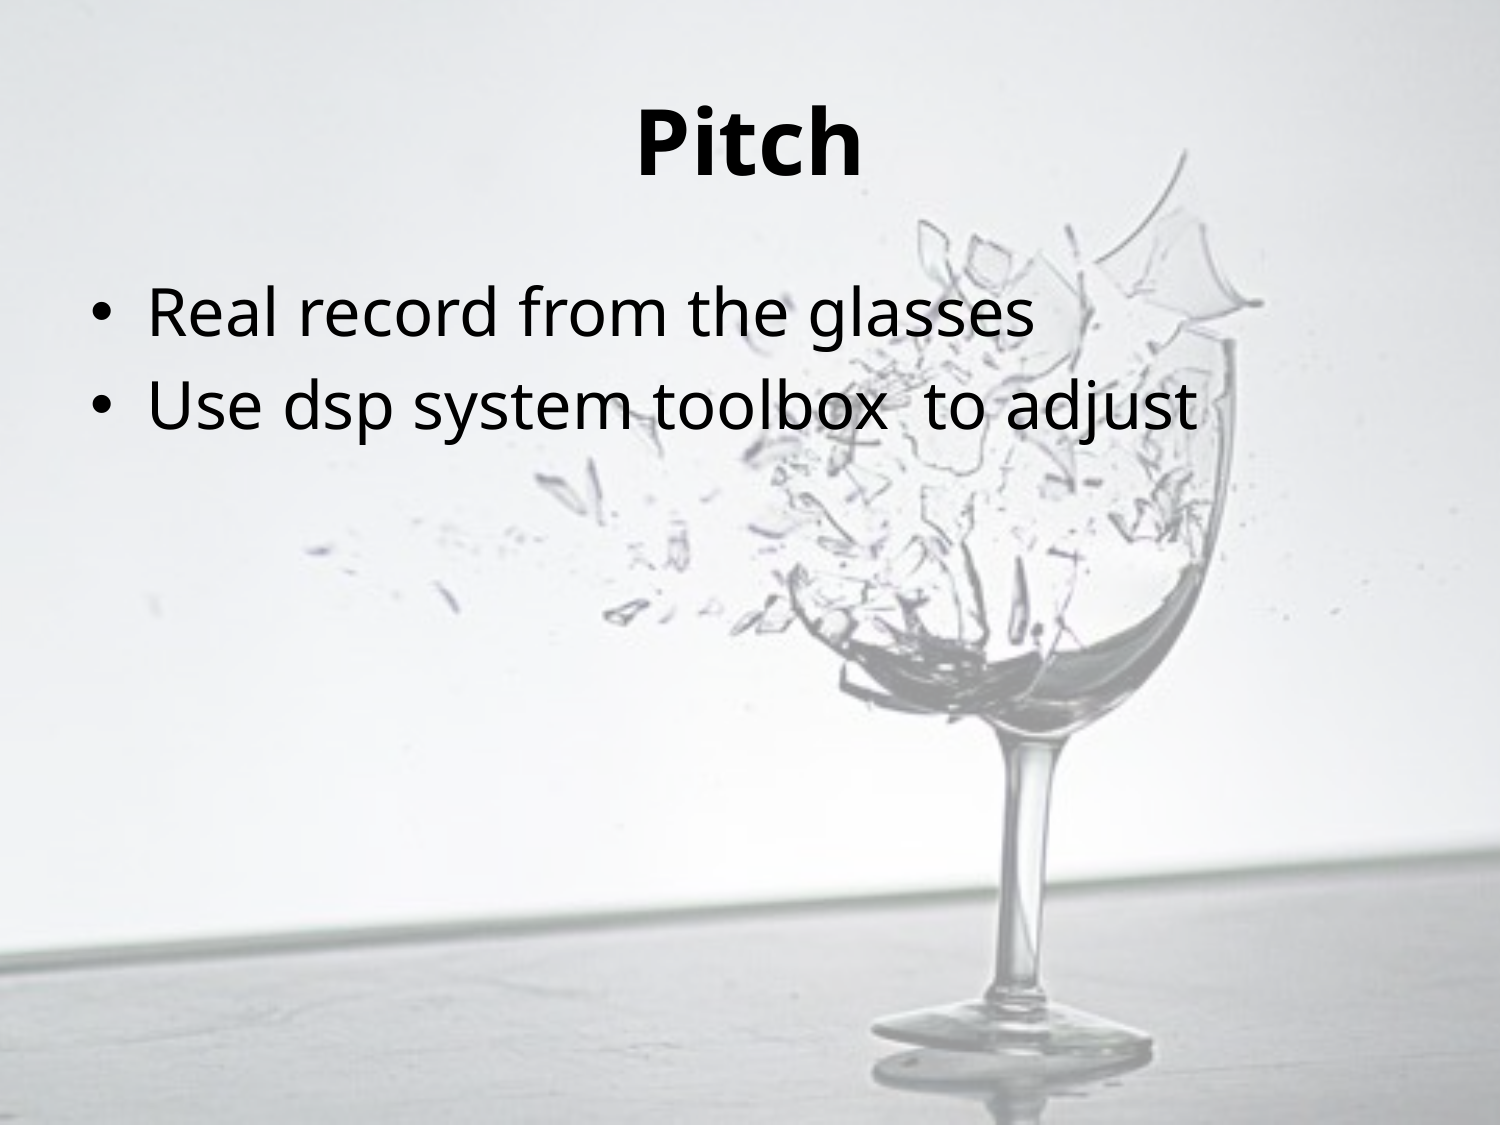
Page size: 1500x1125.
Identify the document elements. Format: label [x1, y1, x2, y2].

text_box [0, 0, 1500, 1125]
